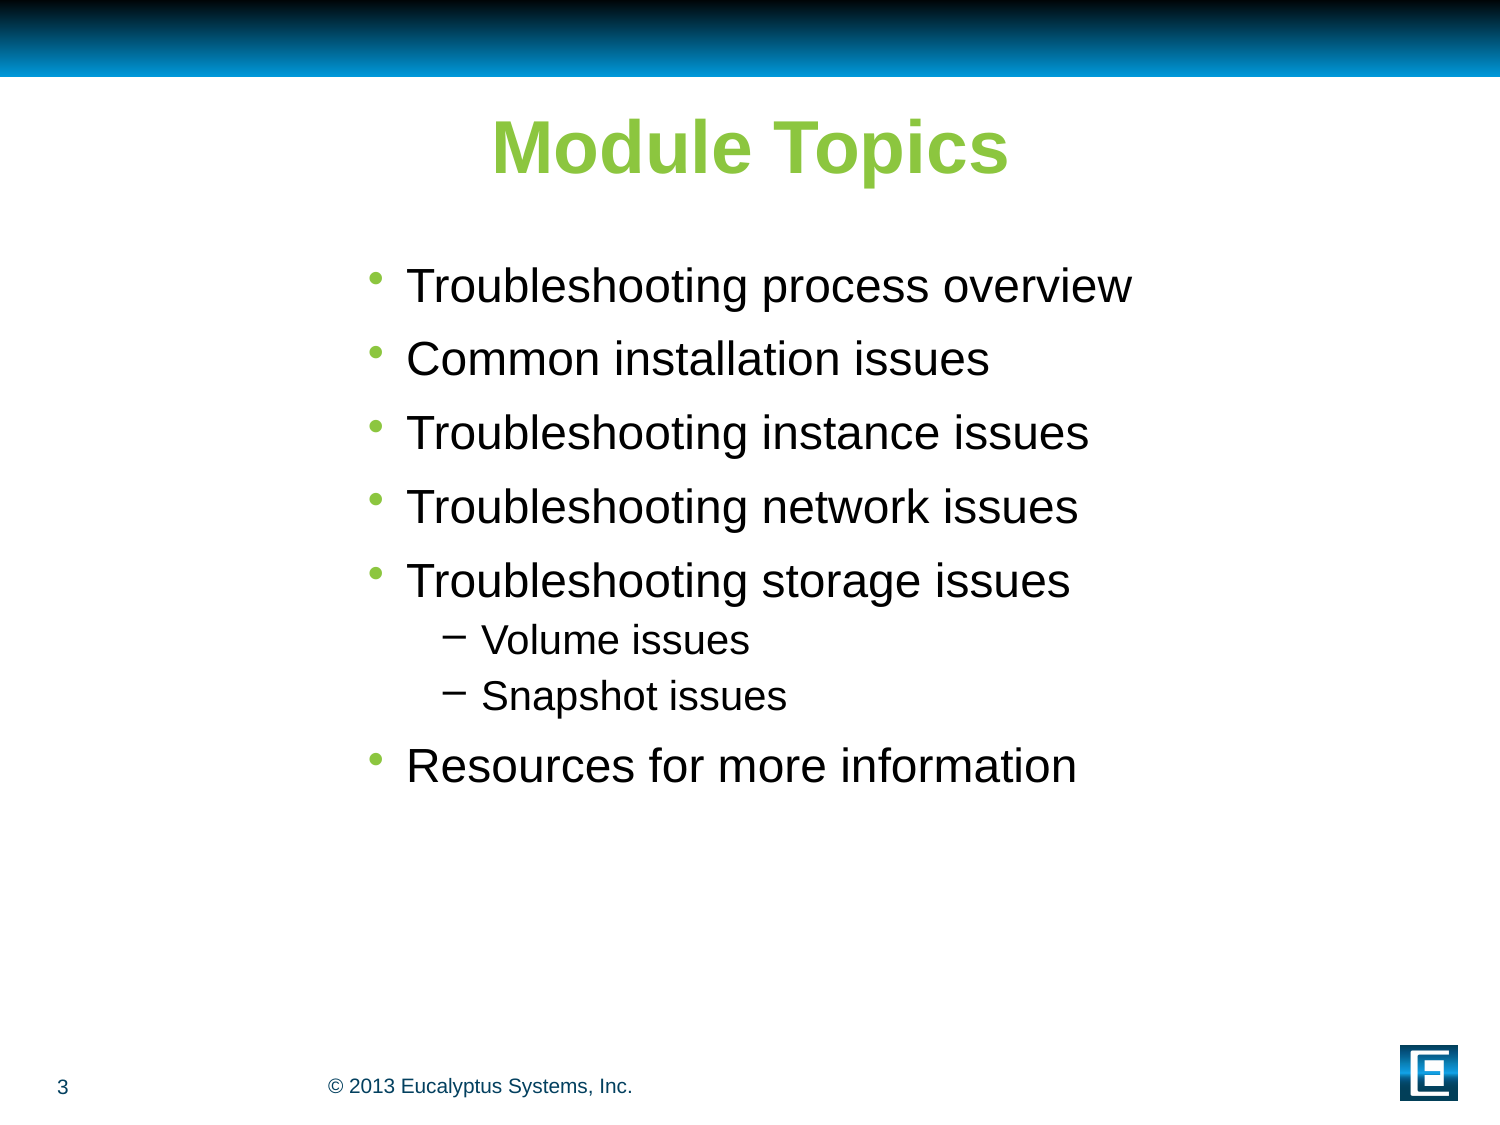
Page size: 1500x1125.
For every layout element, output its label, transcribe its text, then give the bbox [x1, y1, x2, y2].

picture [328, 1078, 343, 1093]
picture [1400, 1051, 1458, 1095]
title Module Topics [51, 99, 1450, 250]
list Troubleshooting process overview Common installation issues Troubleshooting instance issues Troubleshooting network issues Troubleshooting storage issues Volume issues Snapshot issues Resources for more information [51, 250, 1450, 969]
slide_number 3 [42, 1060, 117, 1112]
